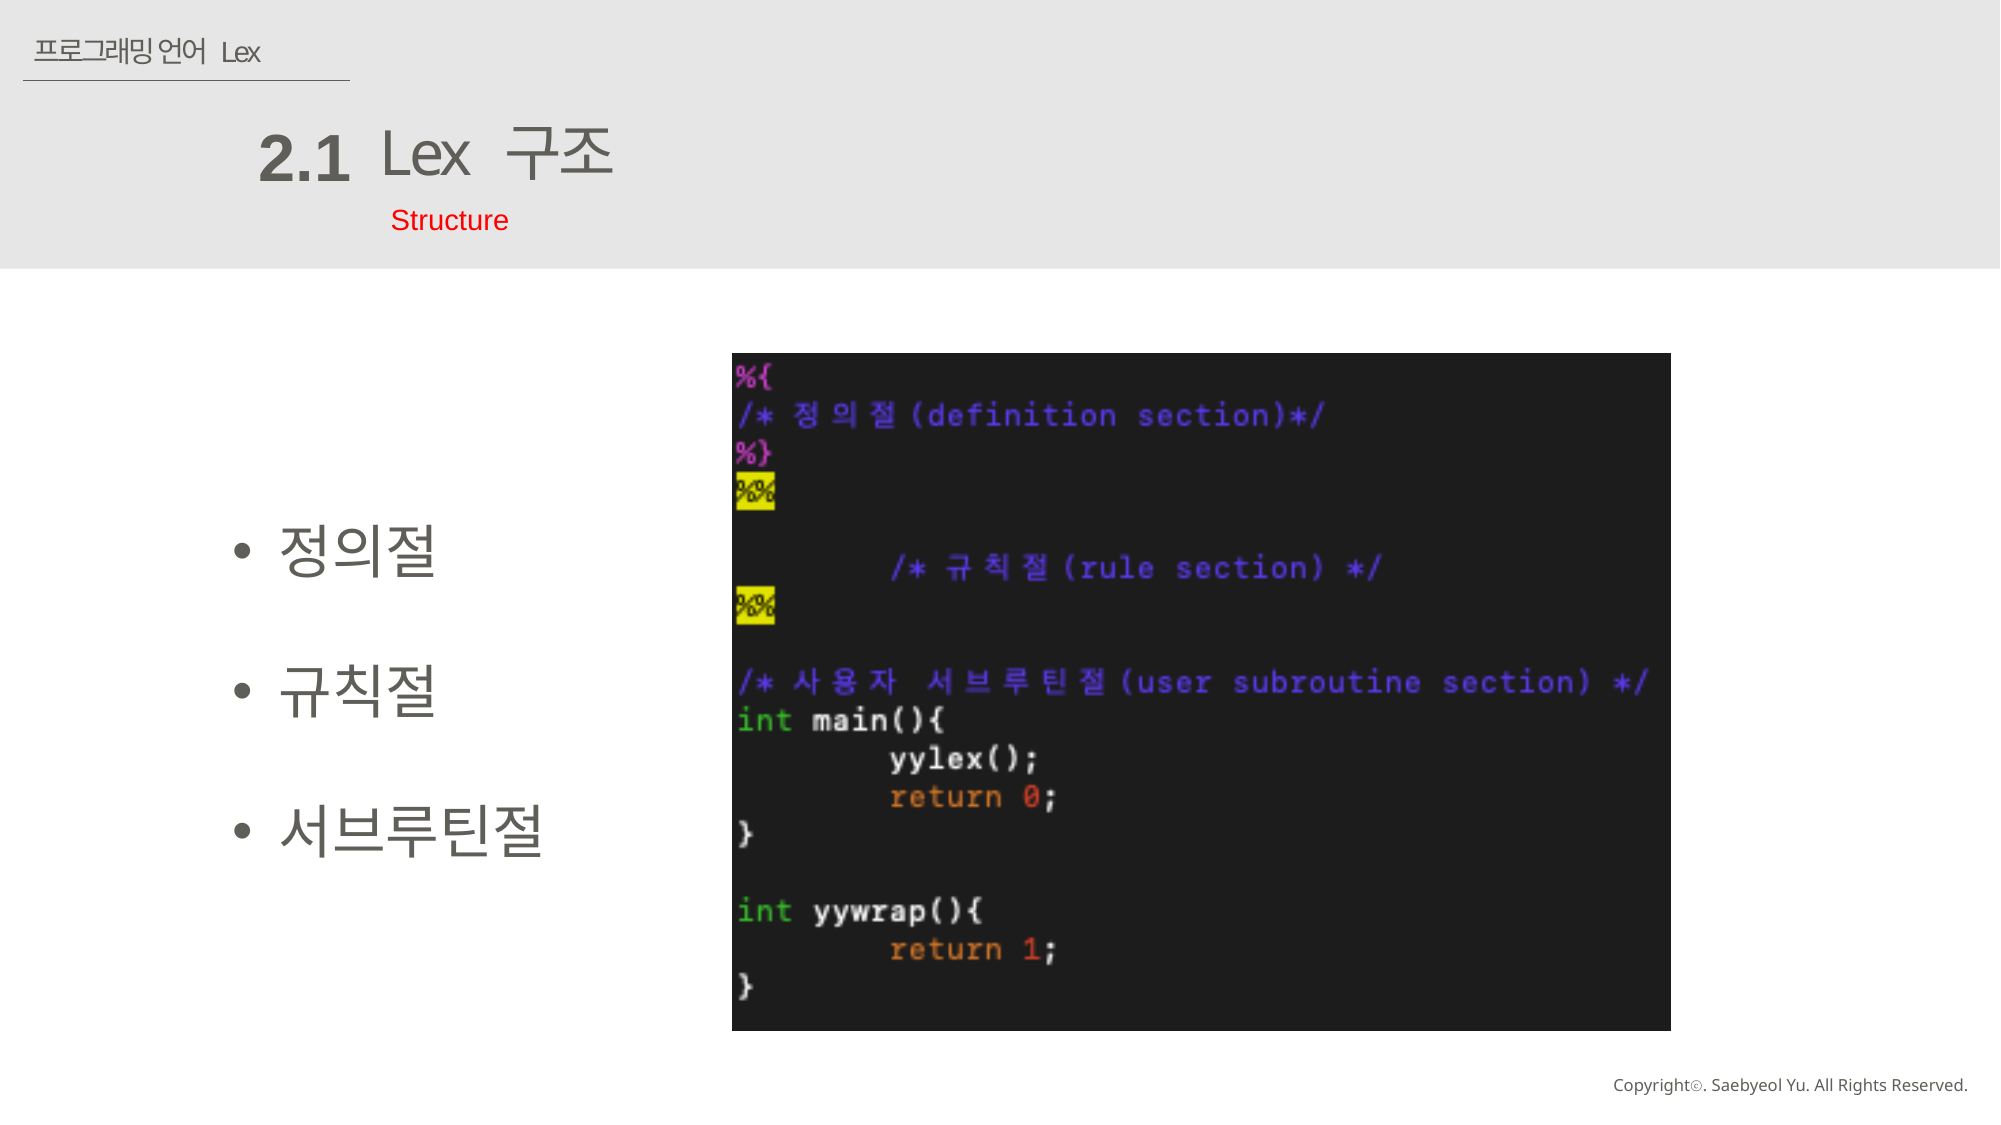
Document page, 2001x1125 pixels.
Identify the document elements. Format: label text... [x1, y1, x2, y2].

text_box Structure [375, 193, 525, 244]
text_box 2.1 [243, 106, 366, 202]
text_box [0, 0, 2000, 270]
picture [732, 353, 1671, 1032]
text_box Lex 구조 [364, 105, 631, 196]
text_box 정의절 규칙절 서브루틴절 [217, 508, 611, 873]
text_box 프로그래밍 언어 Lex [18, 25, 277, 76]
